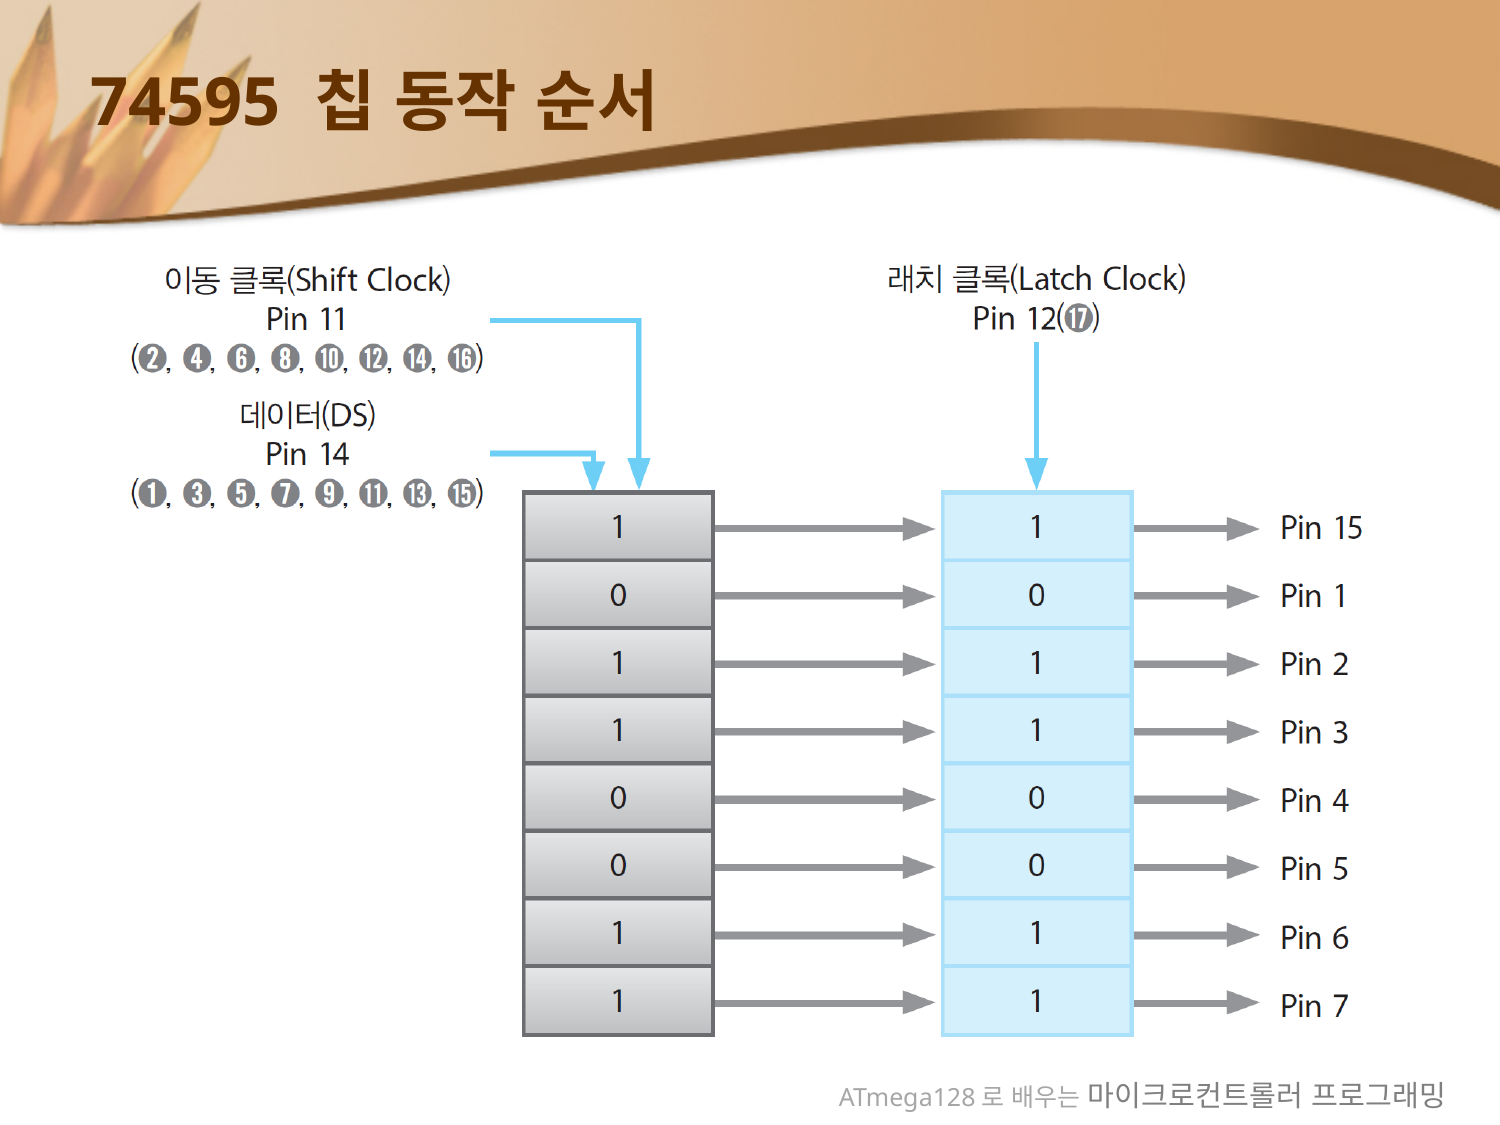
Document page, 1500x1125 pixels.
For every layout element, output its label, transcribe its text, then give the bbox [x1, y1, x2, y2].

title 74595 칩 동작 순서 [75, 47, 1376, 150]
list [128, 255, 1372, 1048]
picture [0, 0, 1500, 1125]
